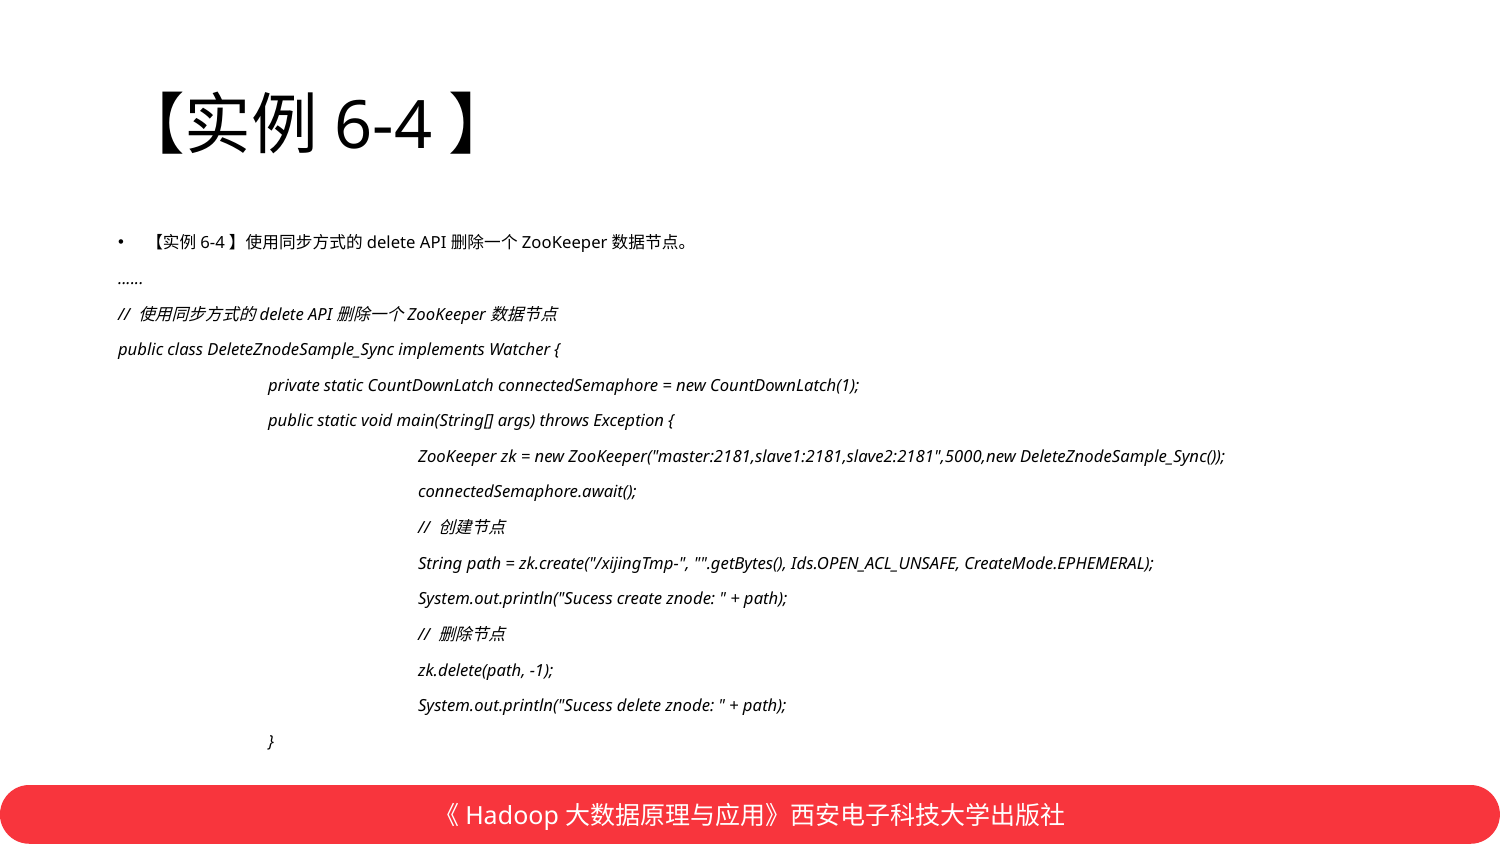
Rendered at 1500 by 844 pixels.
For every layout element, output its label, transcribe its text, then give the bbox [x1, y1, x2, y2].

title 【实例6-4】 [103, 44, 1397, 208]
list 【实例6-4】使用同步方式的delete API删除一个ZooKeeper数据节点。 ...... // 使用同步方式的delete API删除一个ZooKeeper数据节点 public class DeleteZnodeSample_Sync implements Watcher { private static CountDownLatch connectedSemaphore = new CountDownLatch(1); public static void main(String[] args) throws Exception { ZooKeeper zk = new ZooKeeper("master:2181,slave1:2181,slave2:2181",5000,new DeleteZnodeSample_Sync()); connectedSemaphore.await(); // 创建节点 String path = zk.create("/xijingTmp-", "".getBytes(), Ids.OPEN_ACL_UNSAFE, CreateMode.EPHEMERAL); System.out.println("Sucess create znode: " + path); // 删除节点 zk.delete(path, -1); System.out.println("Sucess delete znode: " + path); } [103, 224, 1397, 760]
